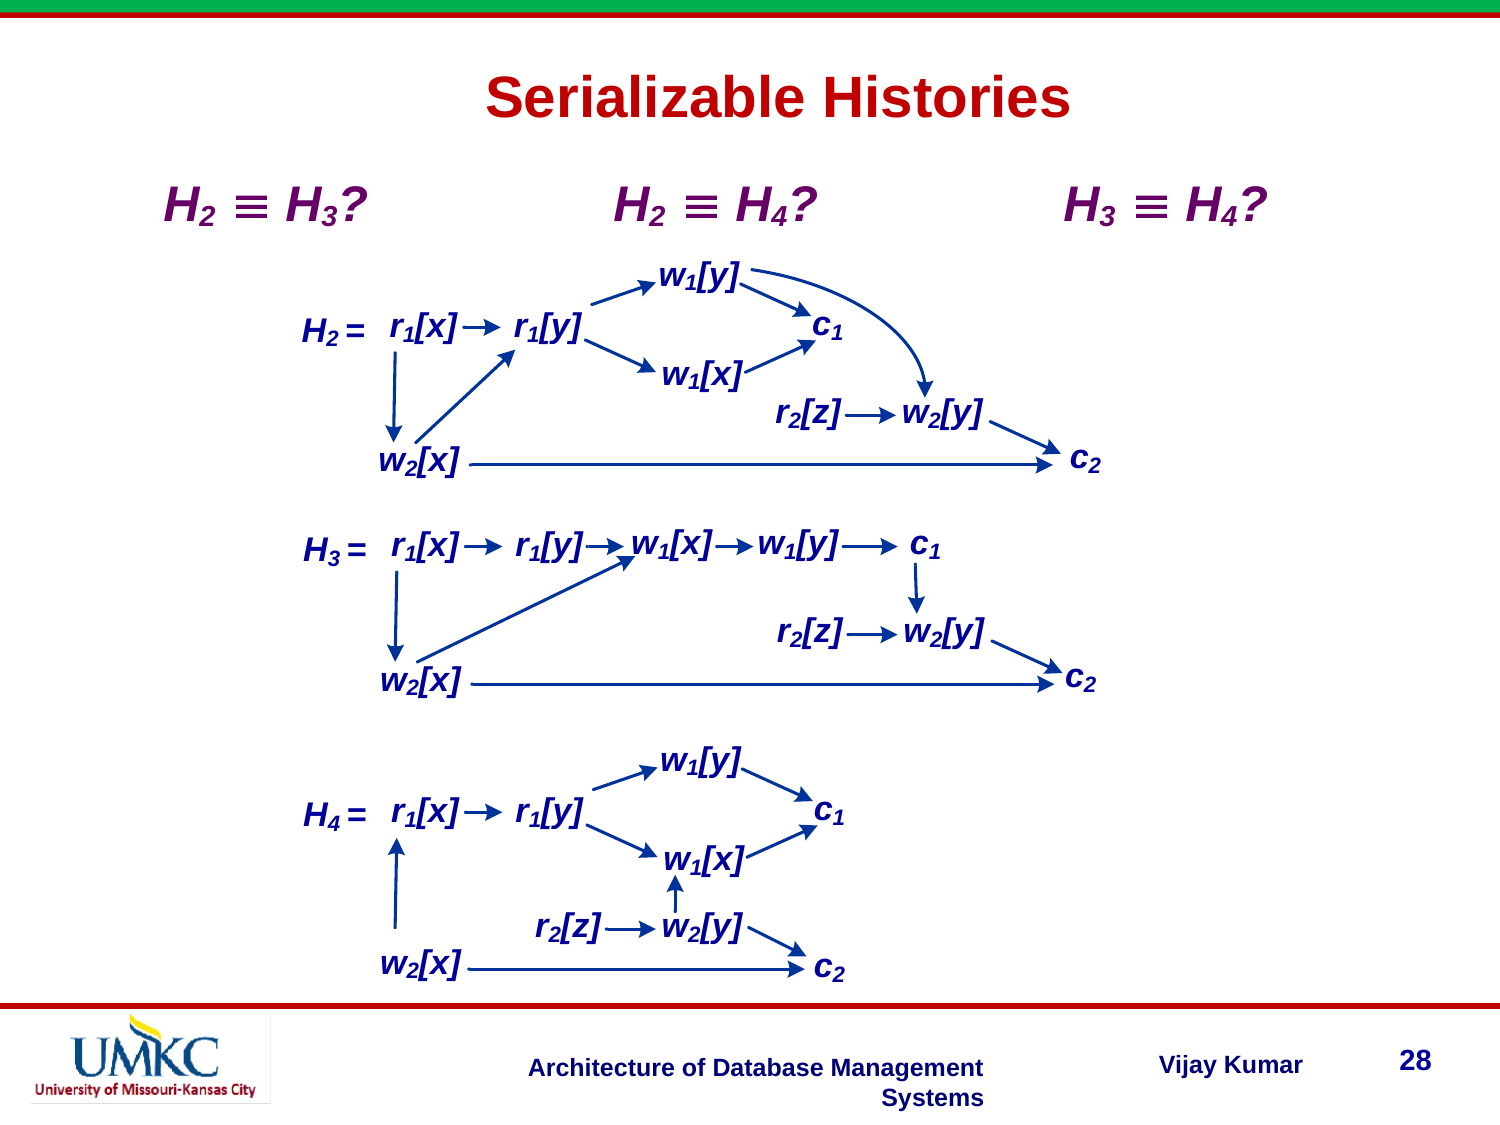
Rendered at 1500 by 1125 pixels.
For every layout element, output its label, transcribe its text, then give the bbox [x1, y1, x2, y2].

text_box H2  H3? H2  H4? H3  H4? [148, 163, 1305, 240]
slide_number 28 [1348, 1034, 1447, 1074]
title Serializable Histories [179, 32, 1378, 157]
picture [299, 248, 1103, 991]
picture [31, 1014, 271, 1106]
